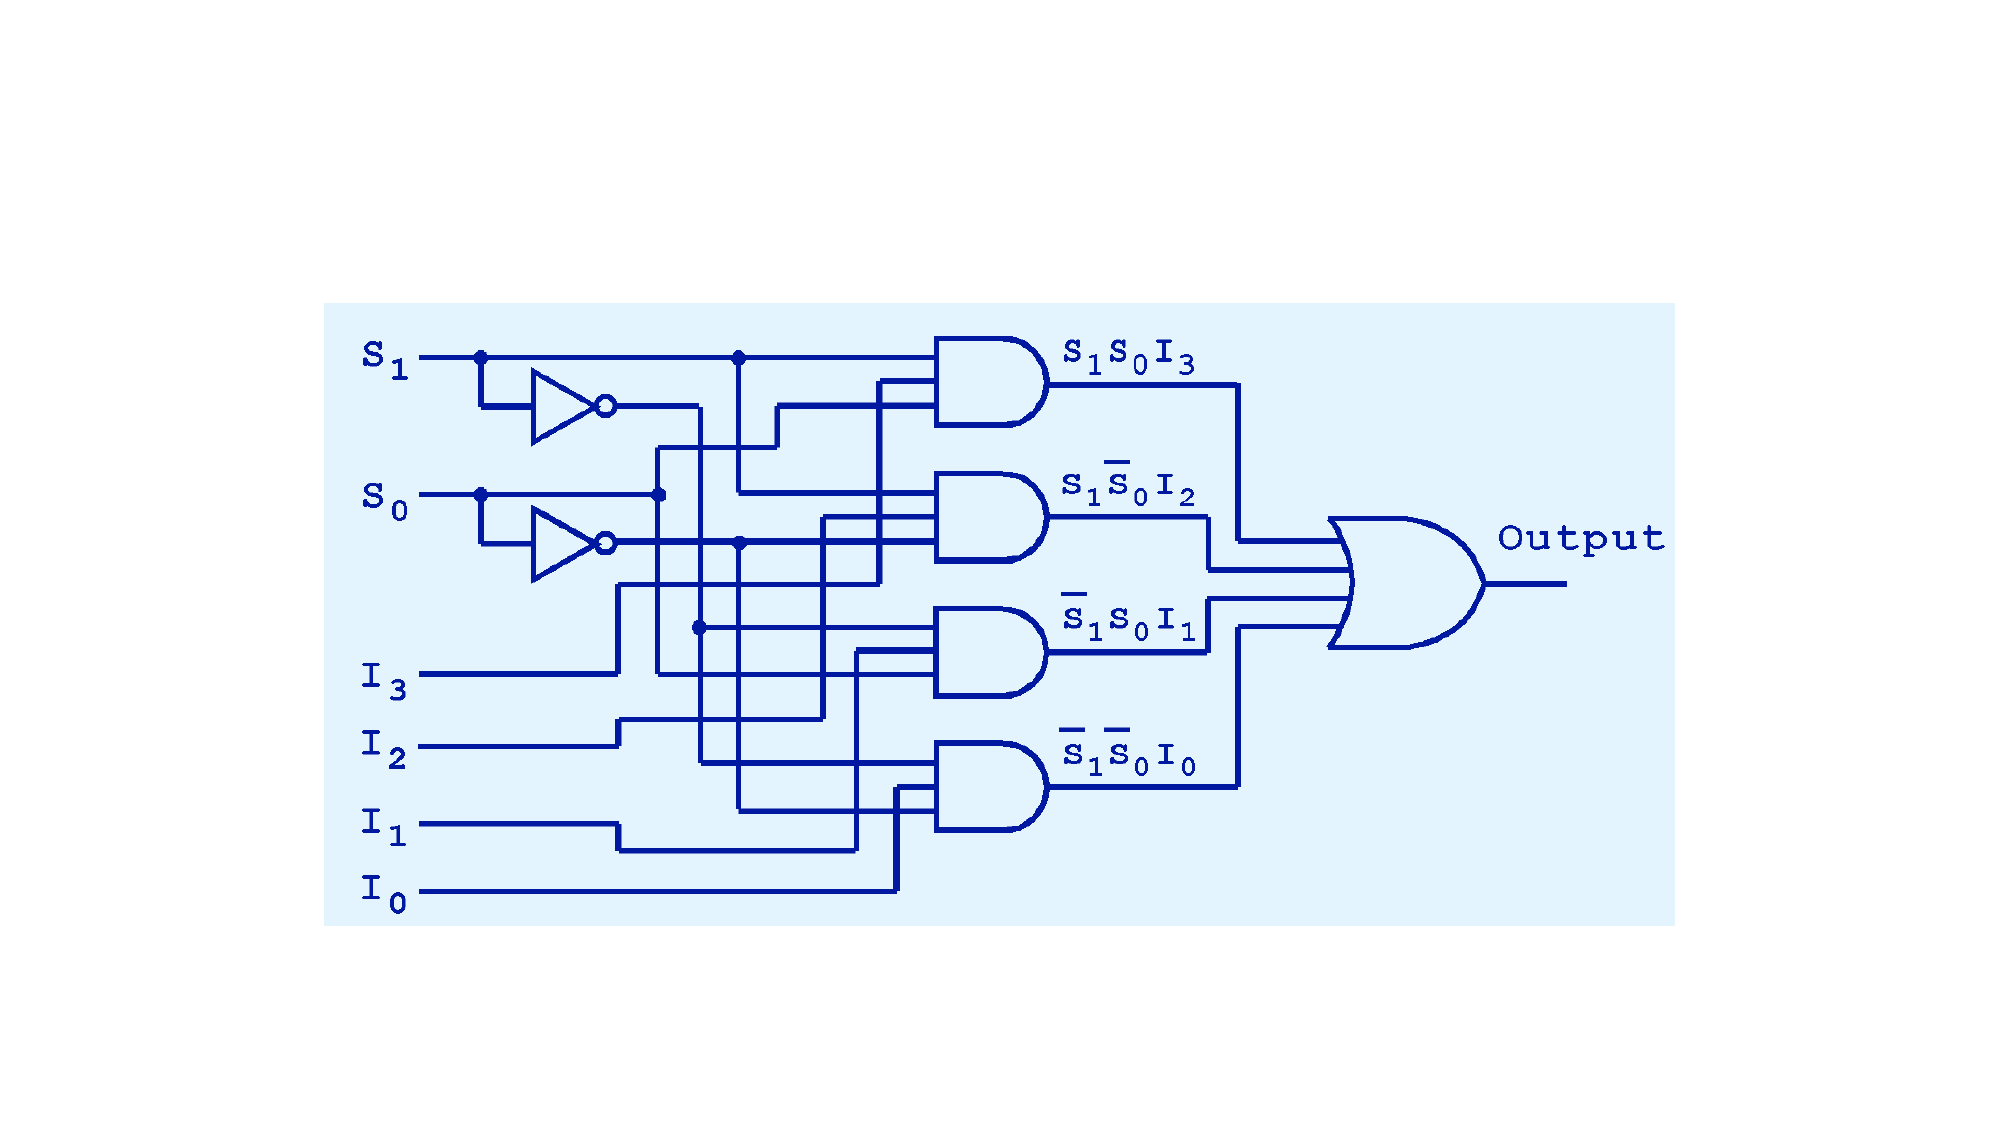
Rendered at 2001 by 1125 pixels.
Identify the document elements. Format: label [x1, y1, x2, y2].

list [324, 303, 1675, 926]
